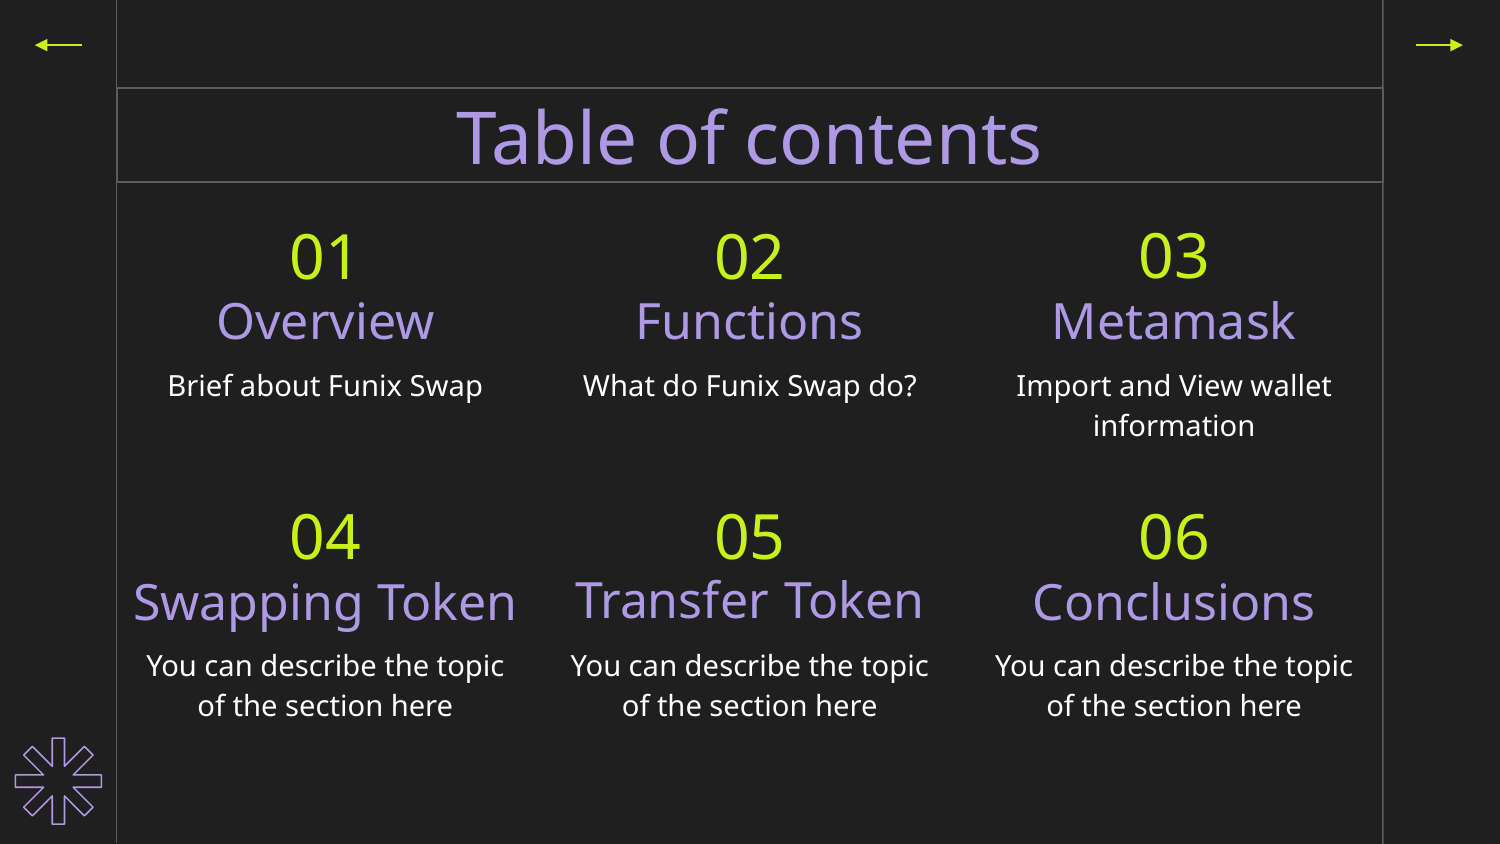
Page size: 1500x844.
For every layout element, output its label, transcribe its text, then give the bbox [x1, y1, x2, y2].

subtitle Functions [541, 301, 959, 365]
subtitle Brief about Funix Swap [116, 365, 535, 449]
subtitle You can describe the topic of the section here [116, 627, 535, 729]
subtitle Import and View wallet information [965, 365, 1383, 449]
title 05 [676, 503, 824, 567]
title 01 [251, 223, 400, 287]
subtitle What do Funix Swap do? [541, 365, 959, 450]
subtitle Swapping Token [116, 582, 535, 627]
title 06 [1100, 502, 1249, 567]
subtitle Conclusions [965, 582, 1383, 627]
subtitle Transfer Token [541, 582, 959, 627]
title 02 [676, 223, 824, 287]
subtitle Metamask [965, 301, 1383, 365]
title 04 [251, 502, 400, 567]
subtitle You can describe the topic of the section here [965, 627, 1383, 729]
subtitle You can describe the topic of the section here [541, 627, 959, 729]
title Table of contents [116, 87, 1384, 183]
subtitle Overview [116, 301, 535, 365]
title 03 [1100, 221, 1249, 285]
